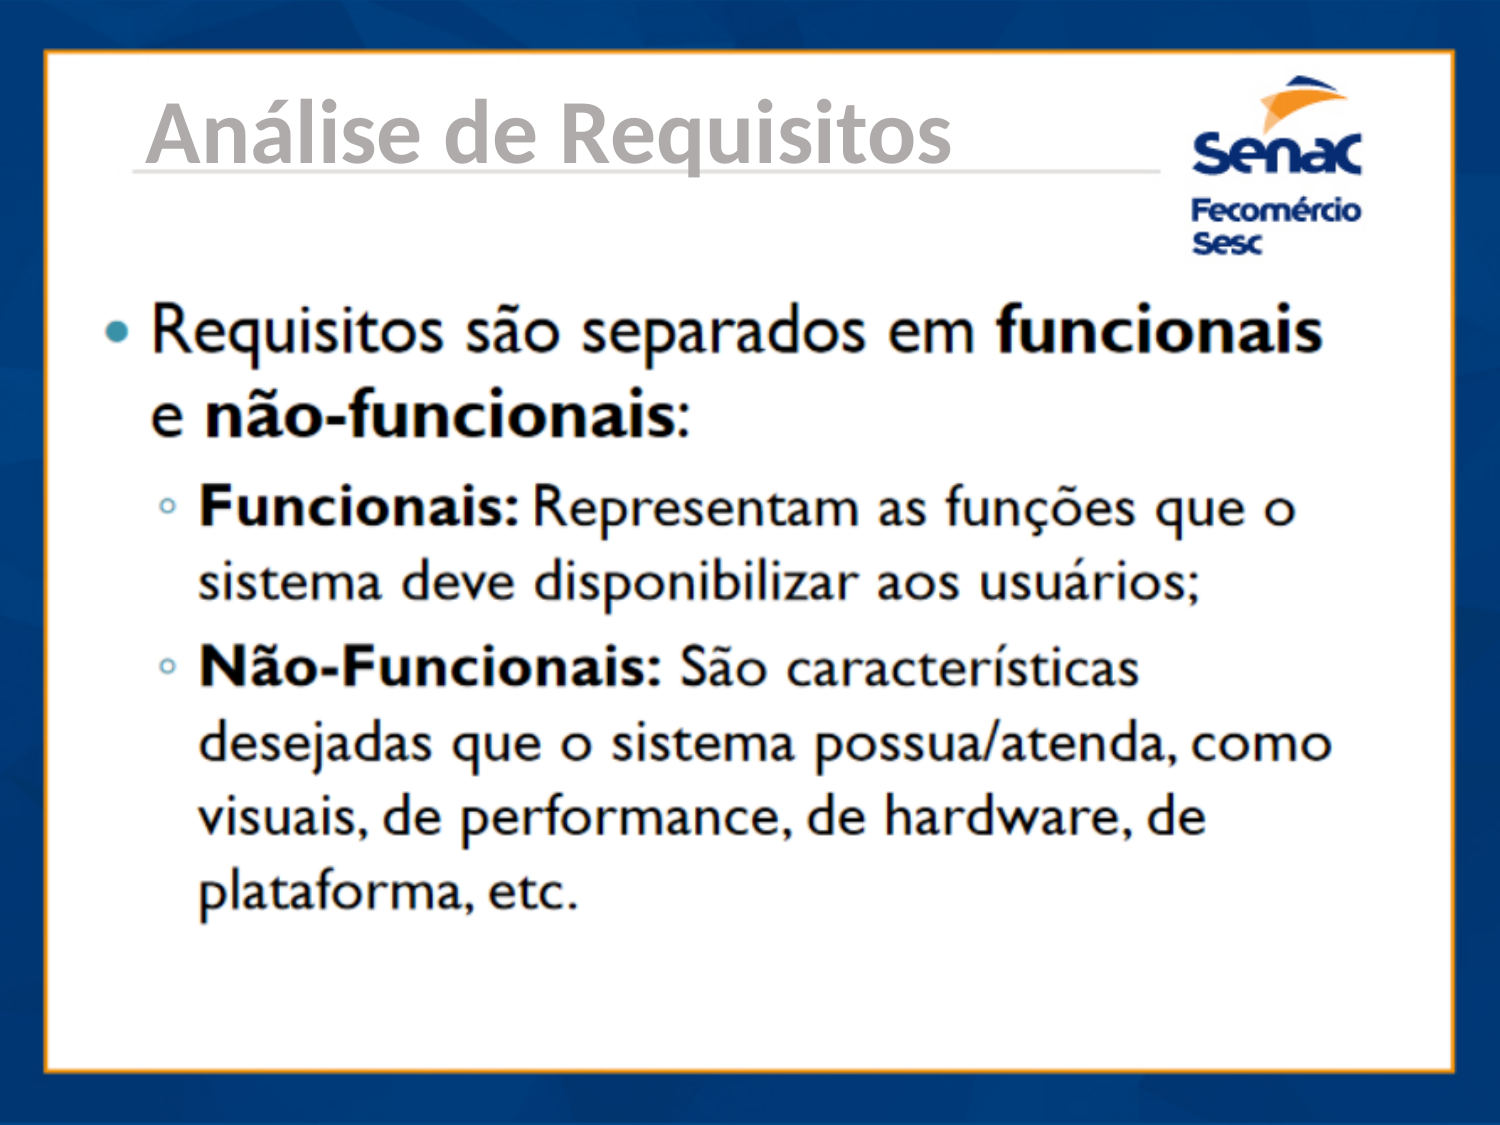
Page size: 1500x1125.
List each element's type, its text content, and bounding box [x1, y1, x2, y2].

picture [0, 0, 1500, 1125]
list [51, 275, 1357, 987]
text_box Análise de Requisitos [130, 77, 1130, 191]
